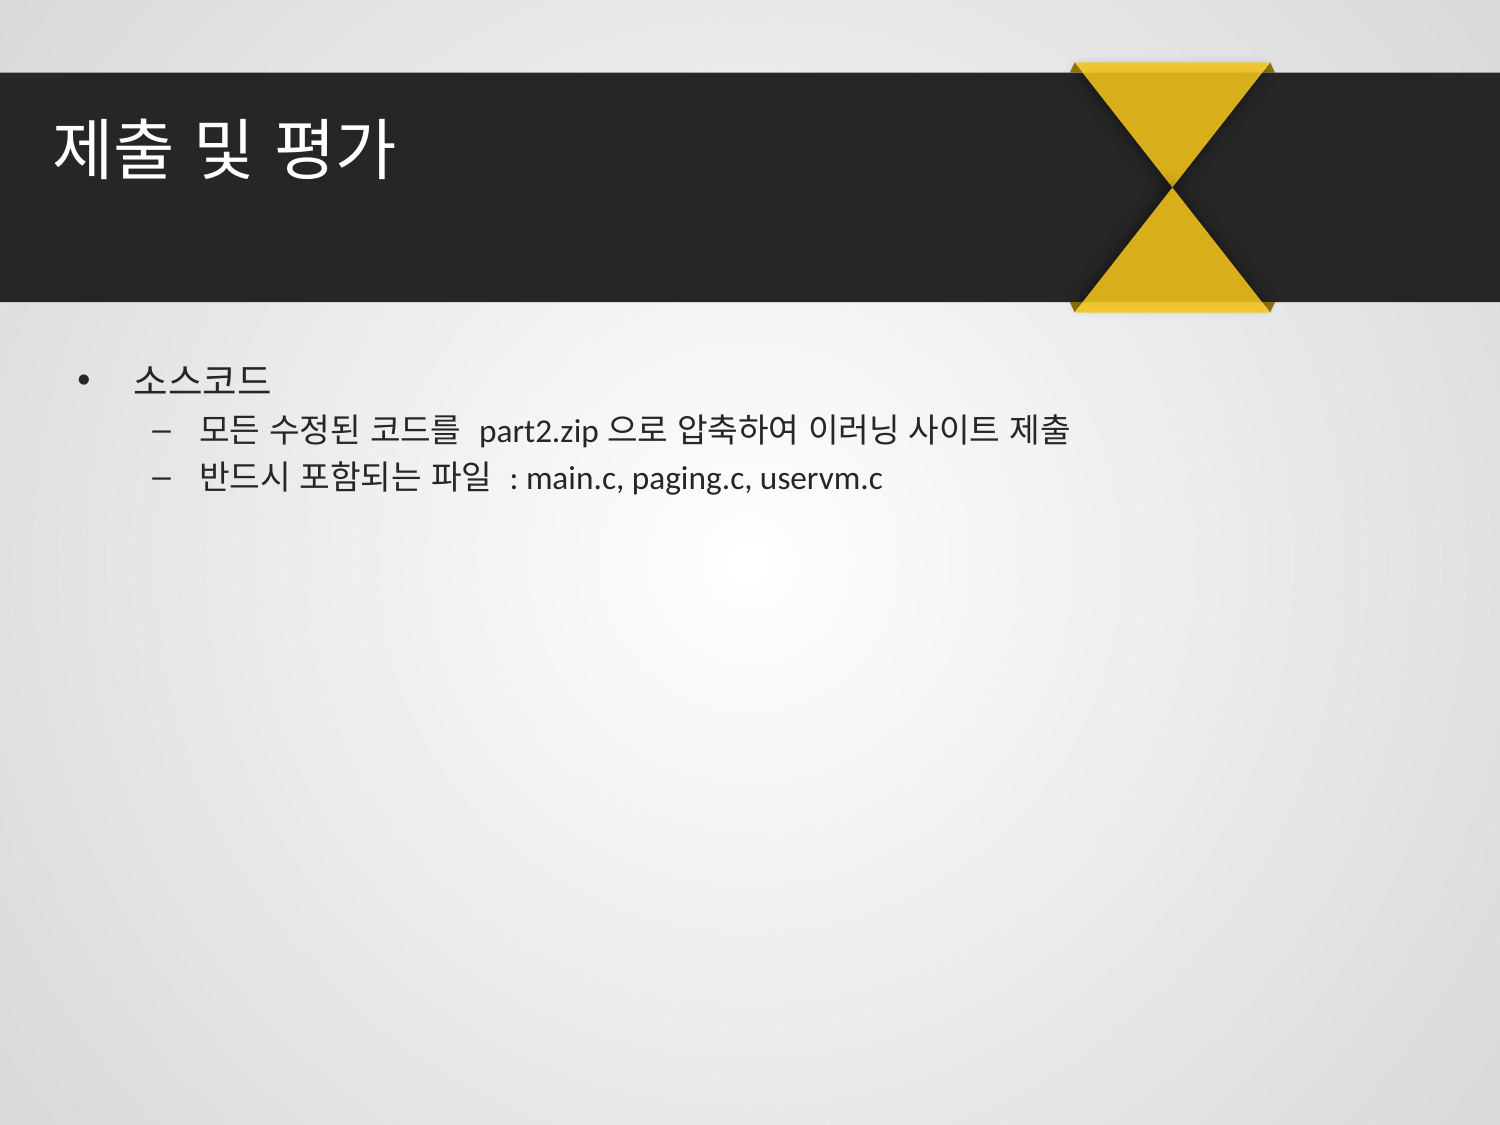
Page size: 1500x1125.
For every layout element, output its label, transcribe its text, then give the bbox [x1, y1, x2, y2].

title 제출 및 평가 [37, 95, 925, 200]
list 소스코드 모든 수정된 코드를 part2.zip으로 압축하여 이러닝 사이트 제출 반드시 포함되는 파일 : main.c, paging.c, uservm.c [62, 350, 1438, 1000]
